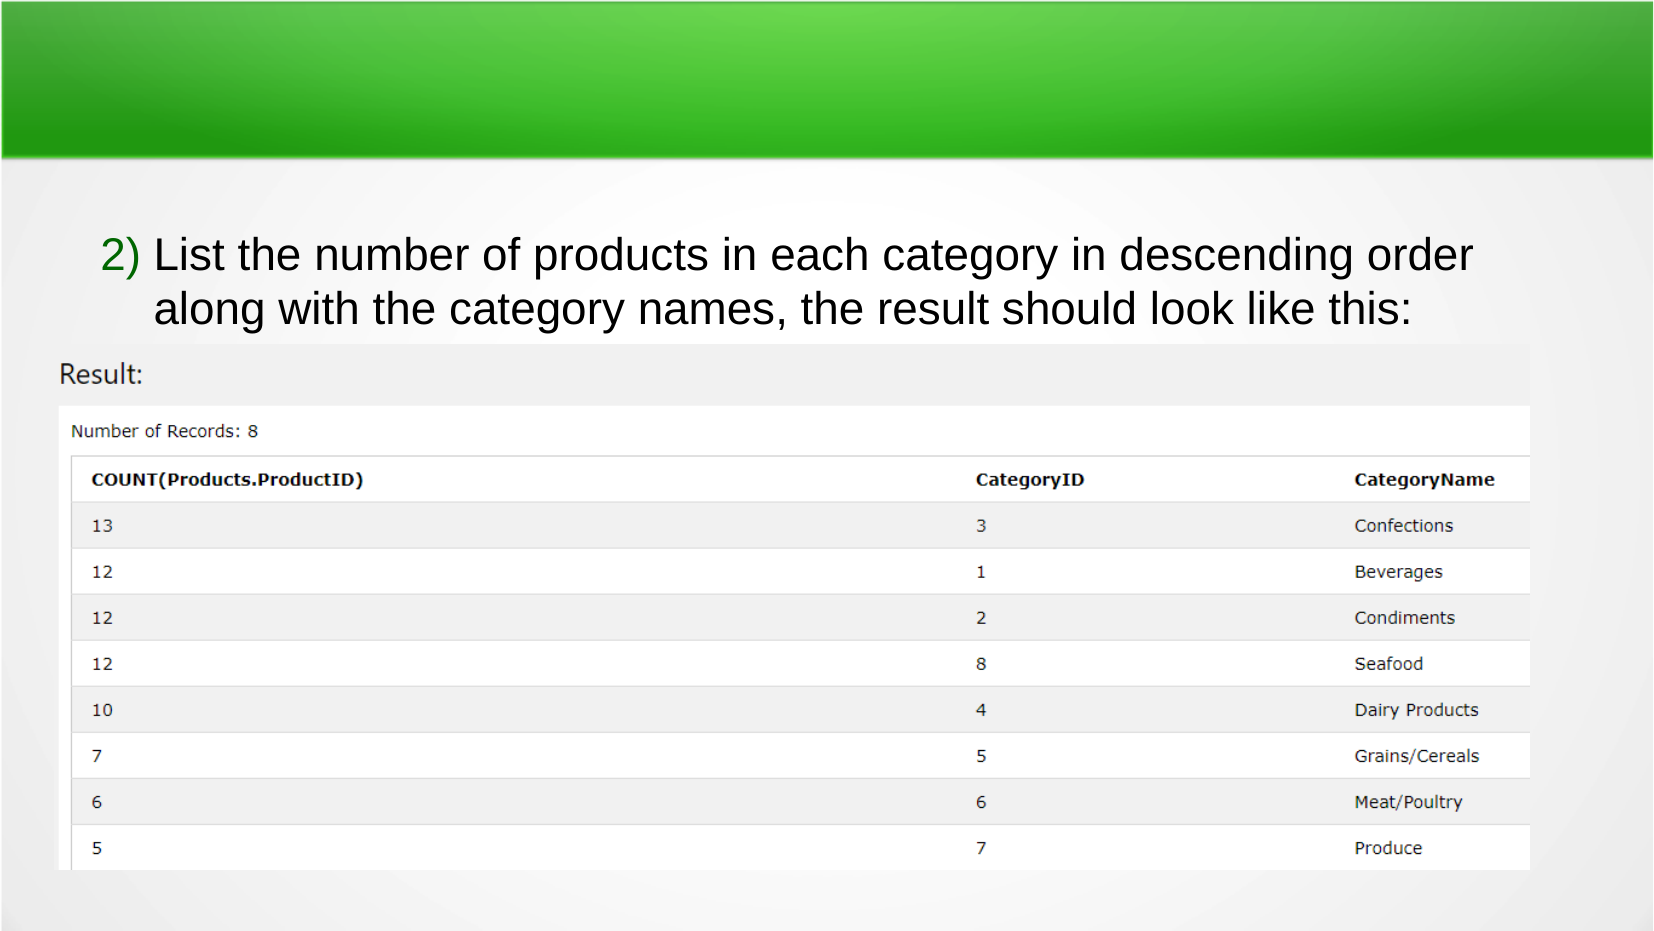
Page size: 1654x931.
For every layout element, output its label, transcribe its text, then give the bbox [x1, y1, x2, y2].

text_box List the number of products in each category in descending order along with the category names, the result should look like this: [82, 224, 1571, 764]
text_box [82, 35, 1571, 142]
picture [0, 0, 1654, 931]
